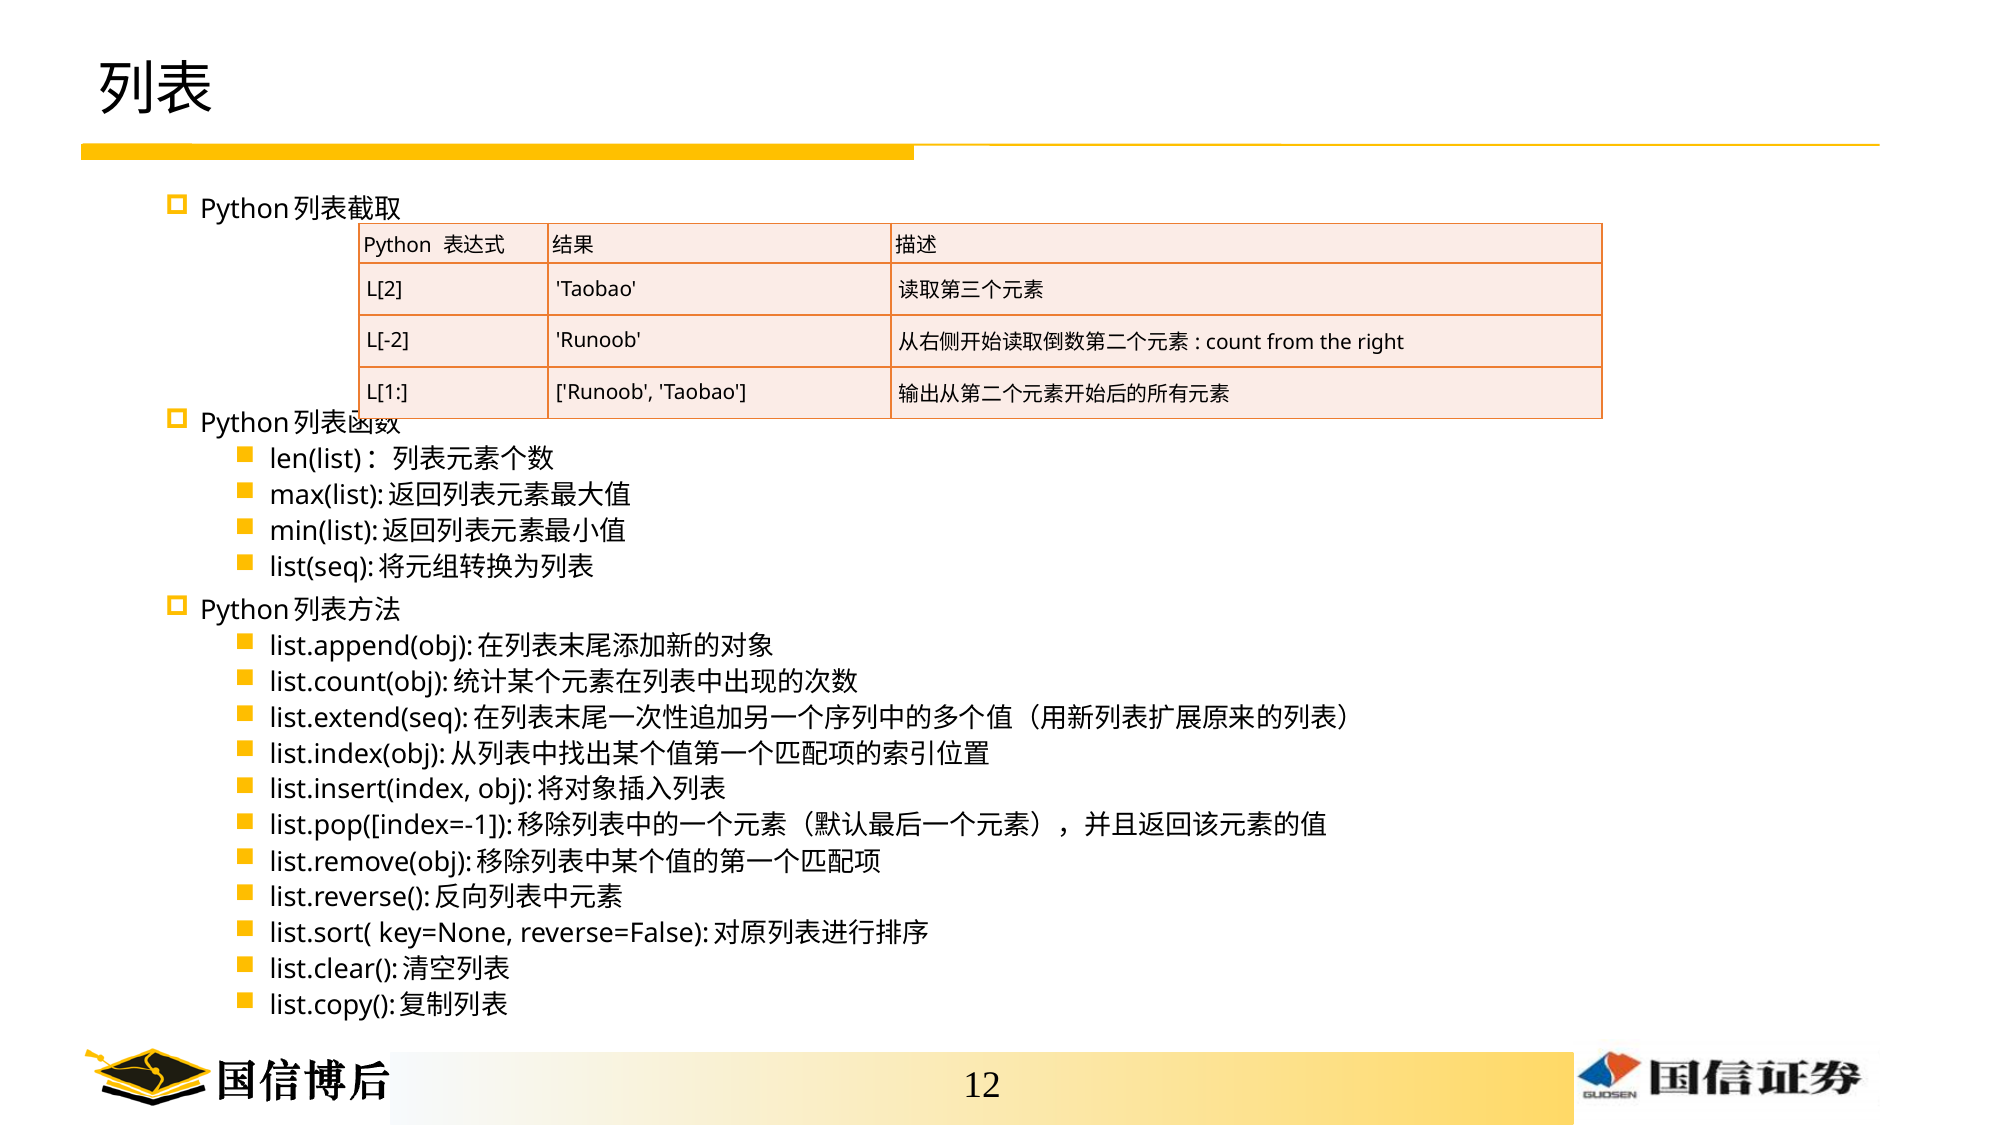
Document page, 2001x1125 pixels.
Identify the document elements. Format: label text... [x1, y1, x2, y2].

table_header Python 表达式 [360, 224, 547, 262]
table_cell ['Runoob', 'Taobao'] [549, 368, 890, 418]
table_cell 从右侧开始读取倒数第二个元素: count from the right [892, 316, 1601, 366]
table_header 结果 [549, 224, 890, 262]
picture [1573, 1039, 1880, 1120]
table_cell L[2] [360, 264, 547, 314]
picture [82, 1043, 394, 1109]
slide_number 11 [390, 1052, 1574, 1125]
table_cell 输出从第二个元素开始后的所有元素 [892, 368, 1601, 418]
list Python列表截取 Python列表函数 len(list)：列表元素个数 max(list):返回列表元素最大值 min(list):返回列表元素最小值 list(seq):将元组转换为列表 Python列表方法 list.append(obj):在列表末尾添加新的对象 list.count(obj):统计某个元素在列表中出现的次数 list.extend(seq):在列表末尾一次性追加另一个序列中的多个值（用新列表扩展原来的列表） list.index(obj):从列表中找出某个值第一个匹配项的索引位置 list.insert(index, obj):将对象插入列表 list.pop([index=-1]):移除列表中的一个元素（默认最后一个元素），并且返回该元素的值 list.remove(obj):移除列表中某个值的第一个匹配项 list.reverse():反向列表中元素 list.sort( key=None, reverse=False):对原列表进行排序 list.clear():清空列表 list.copy():复制列表 [150, 187, 1811, 1035]
title 列表 [82, 55, 1296, 127]
table_cell 'Taobao' [549, 264, 890, 314]
table_cell L[-2] [360, 316, 547, 366]
table_cell 'Runoob' [549, 316, 890, 366]
table_cell 读取第三个元素 [892, 264, 1601, 314]
table_header 描述 [892, 224, 1601, 262]
table_cell L[1:] [360, 368, 547, 418]
